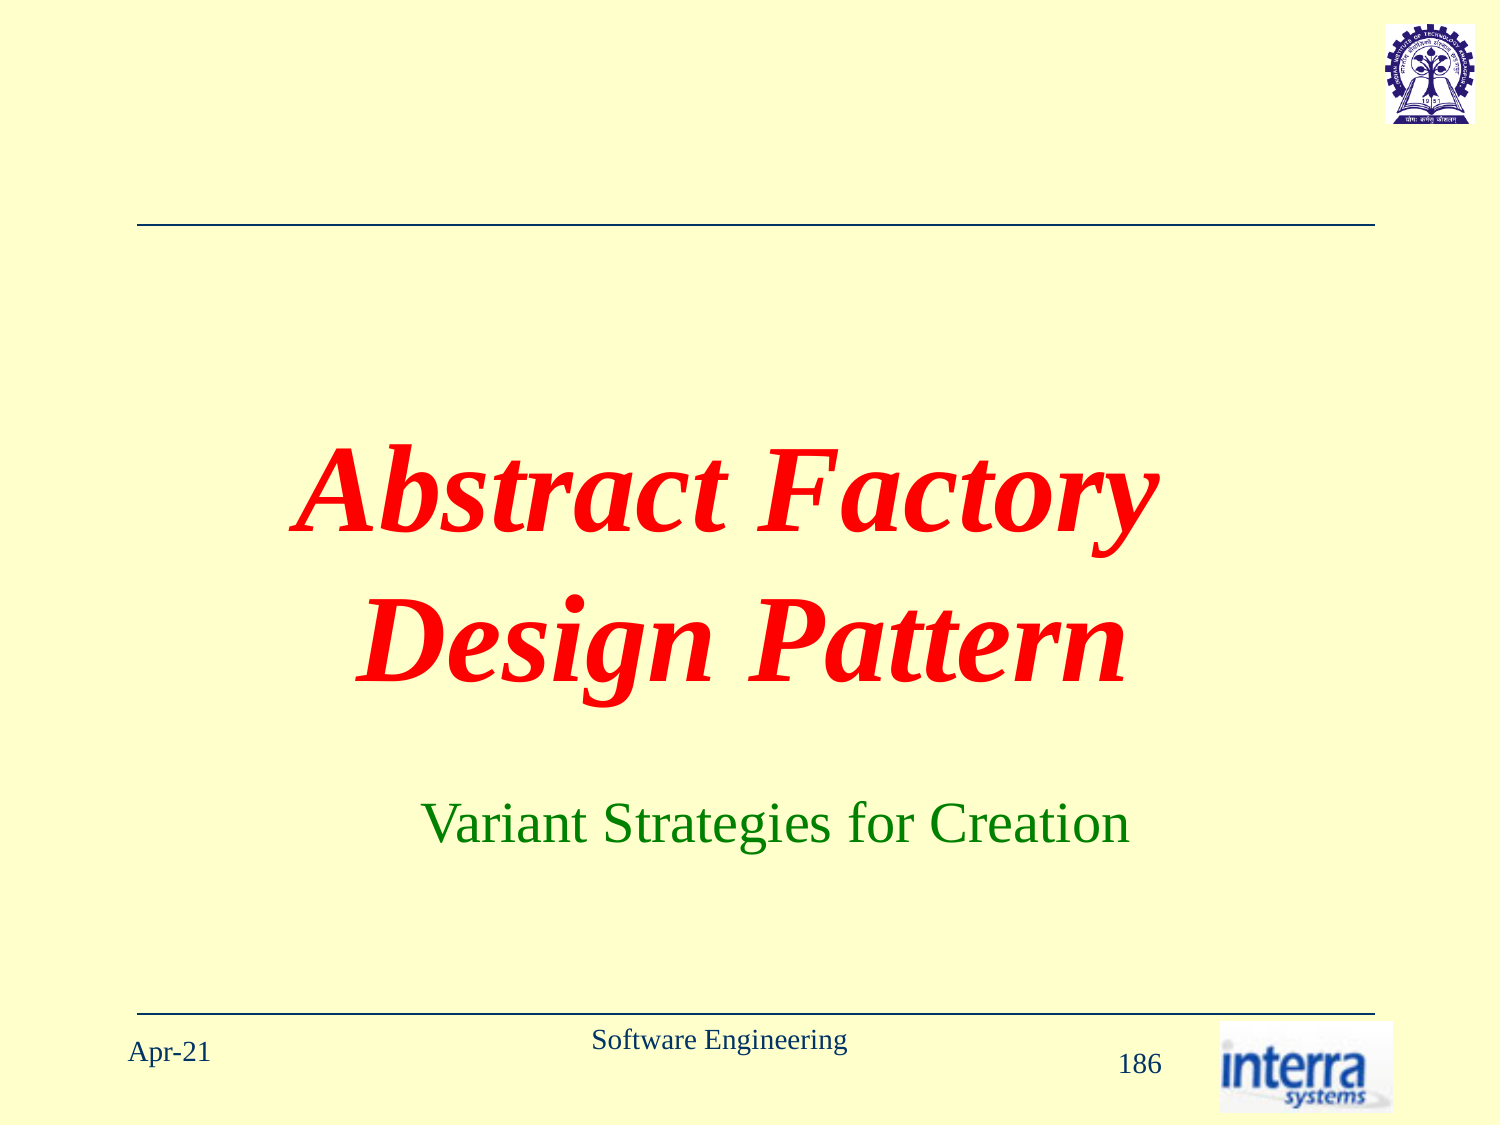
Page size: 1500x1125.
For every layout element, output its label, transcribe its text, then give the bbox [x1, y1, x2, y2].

text_box Software Engineering [349, 1013, 1090, 1125]
title Abstract Factory Design Pattern [24, 462, 1463, 650]
picture [1220, 1021, 1393, 1113]
text_box Variant Strategies for Creation [233, 776, 1317, 862]
picture [1385, 24, 1475, 124]
text_box Apr-21 [112, 1024, 307, 1100]
